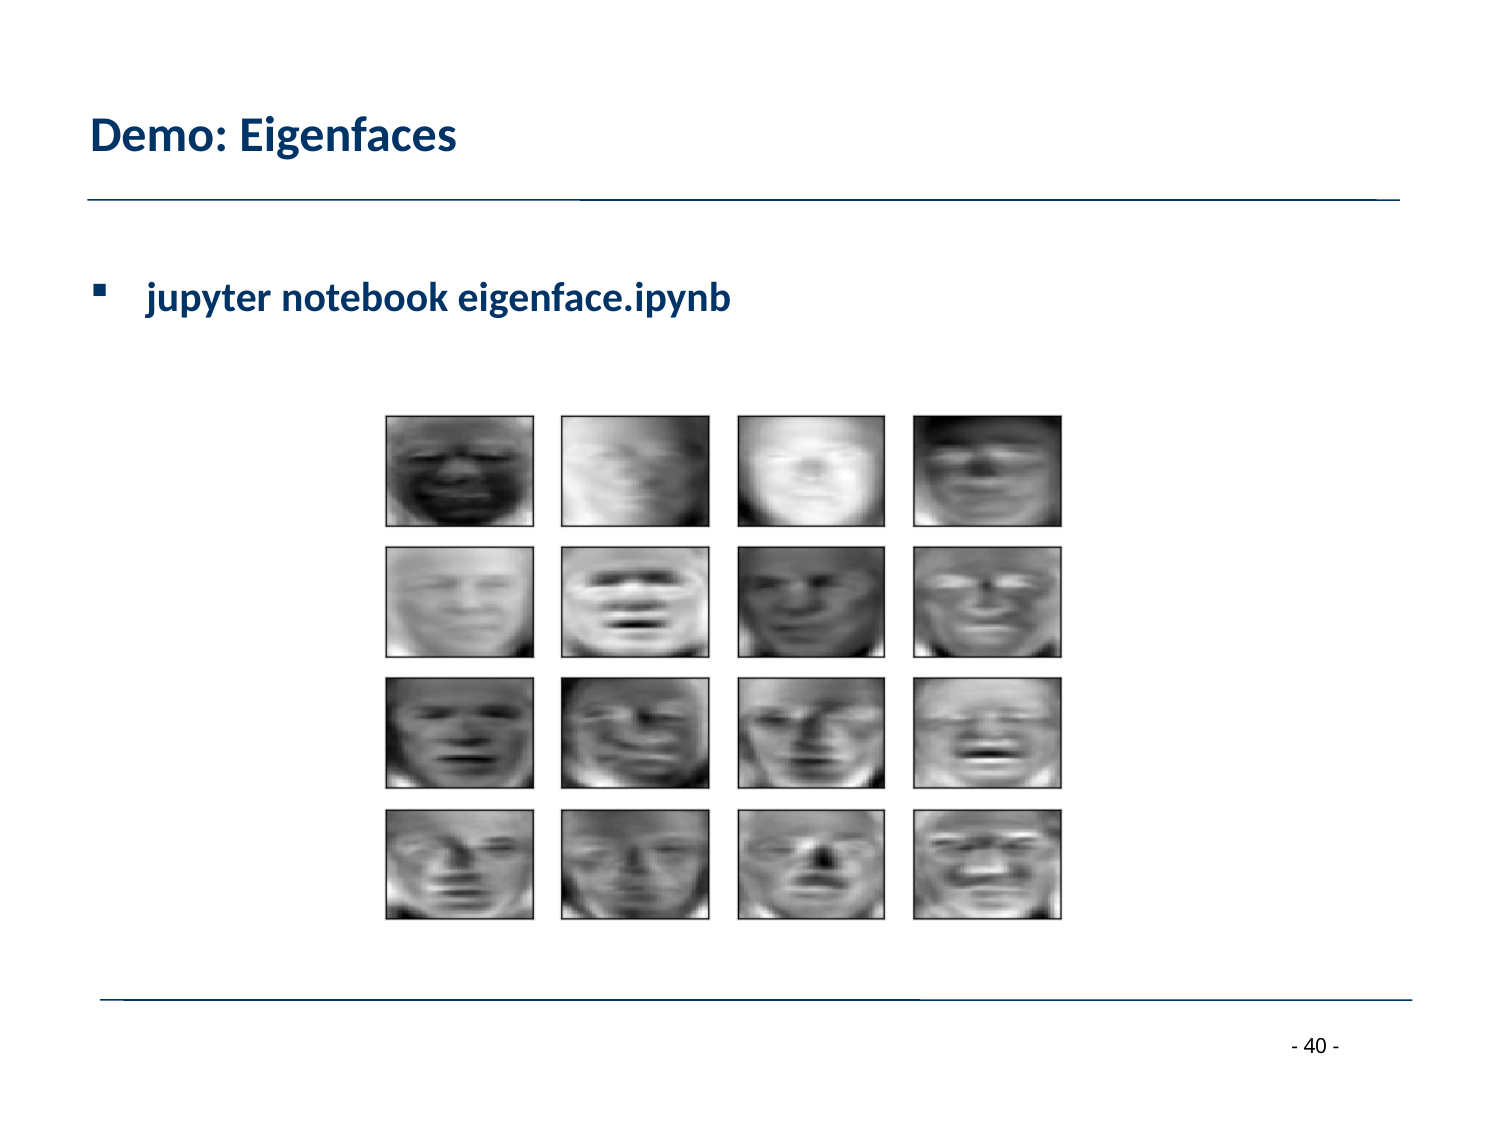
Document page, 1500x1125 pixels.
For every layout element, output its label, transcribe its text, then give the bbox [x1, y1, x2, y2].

picture [277, 337, 1147, 990]
title Demo: Eigenfaces [75, 37, 1425, 225]
list jupyter notebook eigenface.ipynb [75, 262, 1425, 1005]
